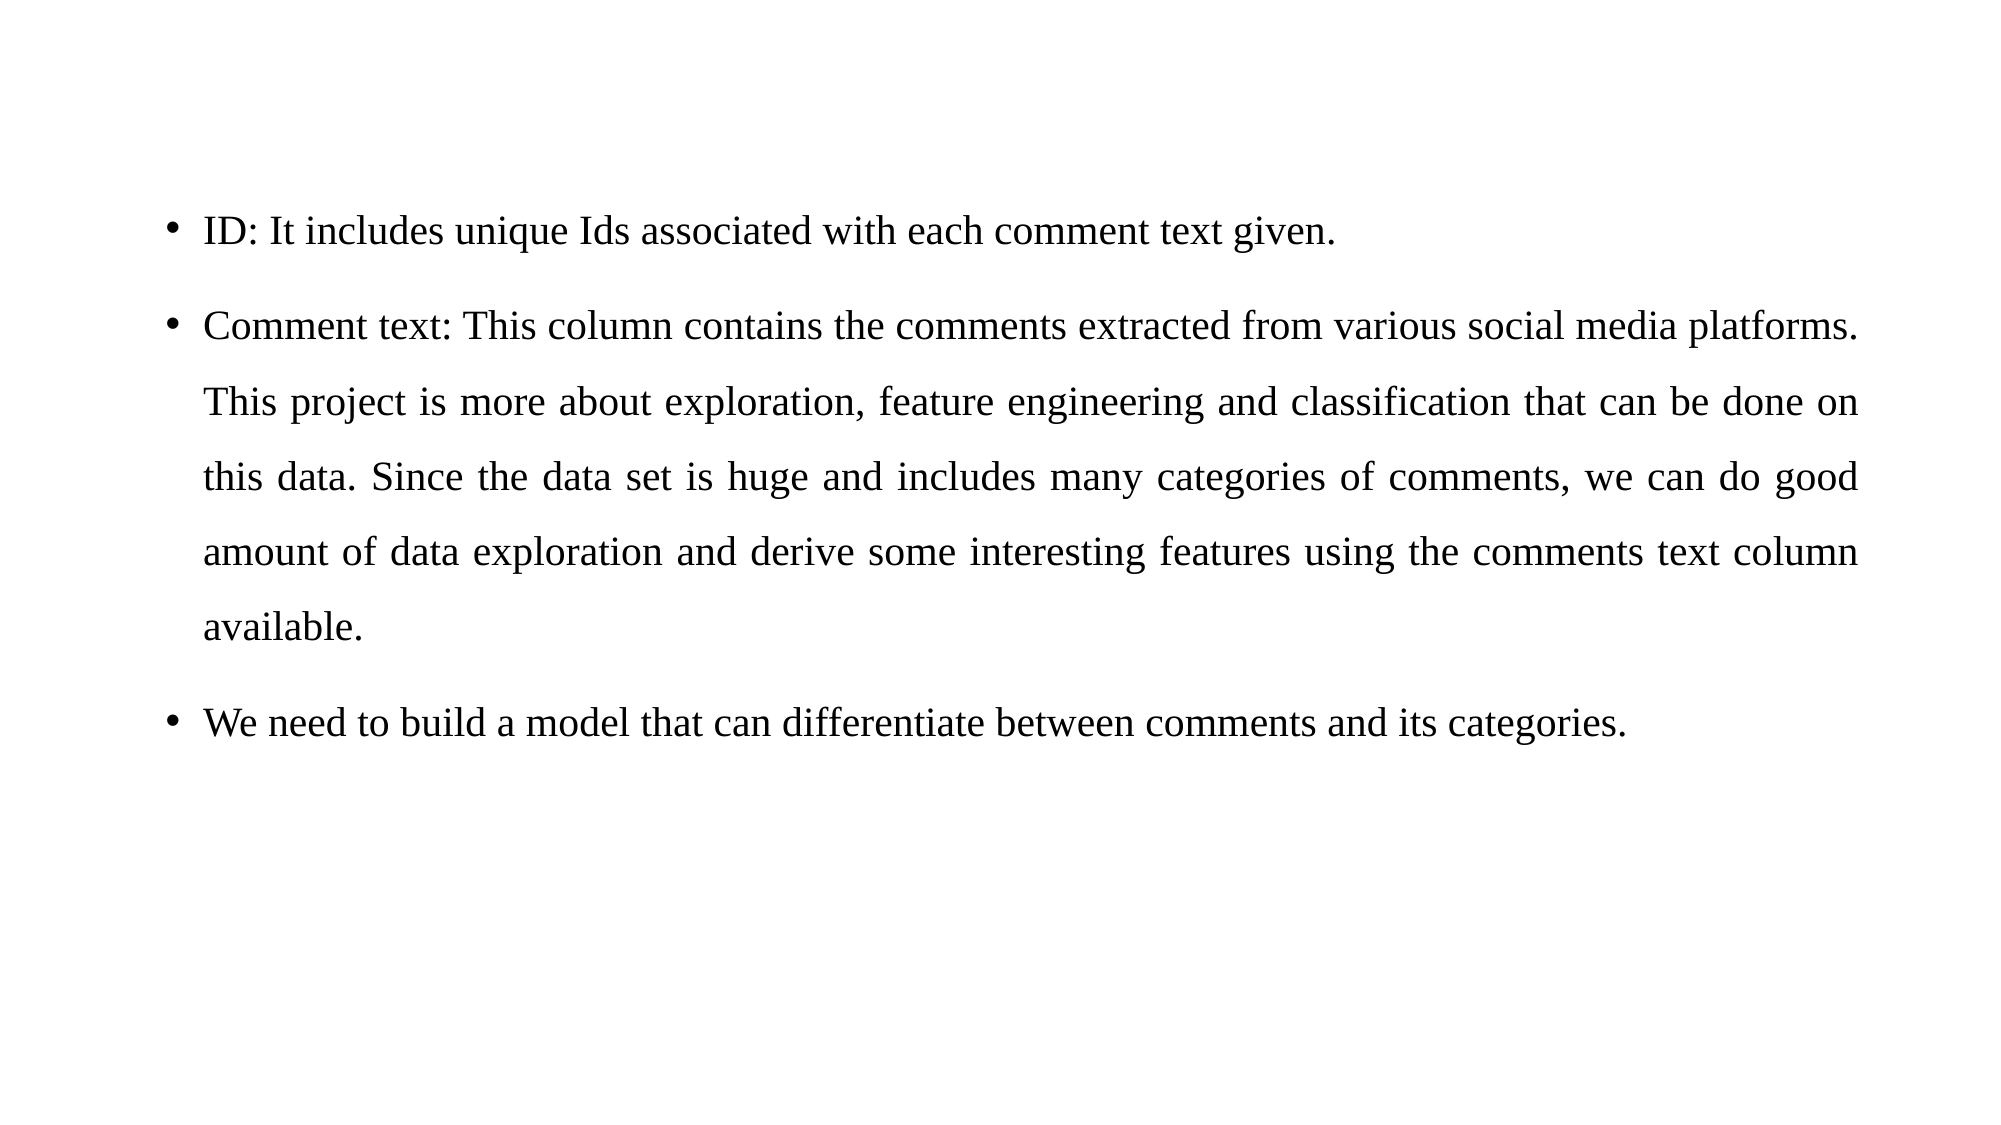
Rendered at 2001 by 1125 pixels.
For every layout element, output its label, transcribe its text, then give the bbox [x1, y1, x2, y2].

list ID: It includes unique Ids associated with each comment text given. Comment text: This column contains the comments extracted from various social media platforms. This project is more about exploration, feature engineering and classification that can be done on this data. Since the data set is huge and includes many categories of comments, we can do good amount of data exploration and derive some interesting features using the comments text column available. We need to build a model that can differentiate between comments and its categories. [150, 169, 1876, 921]
